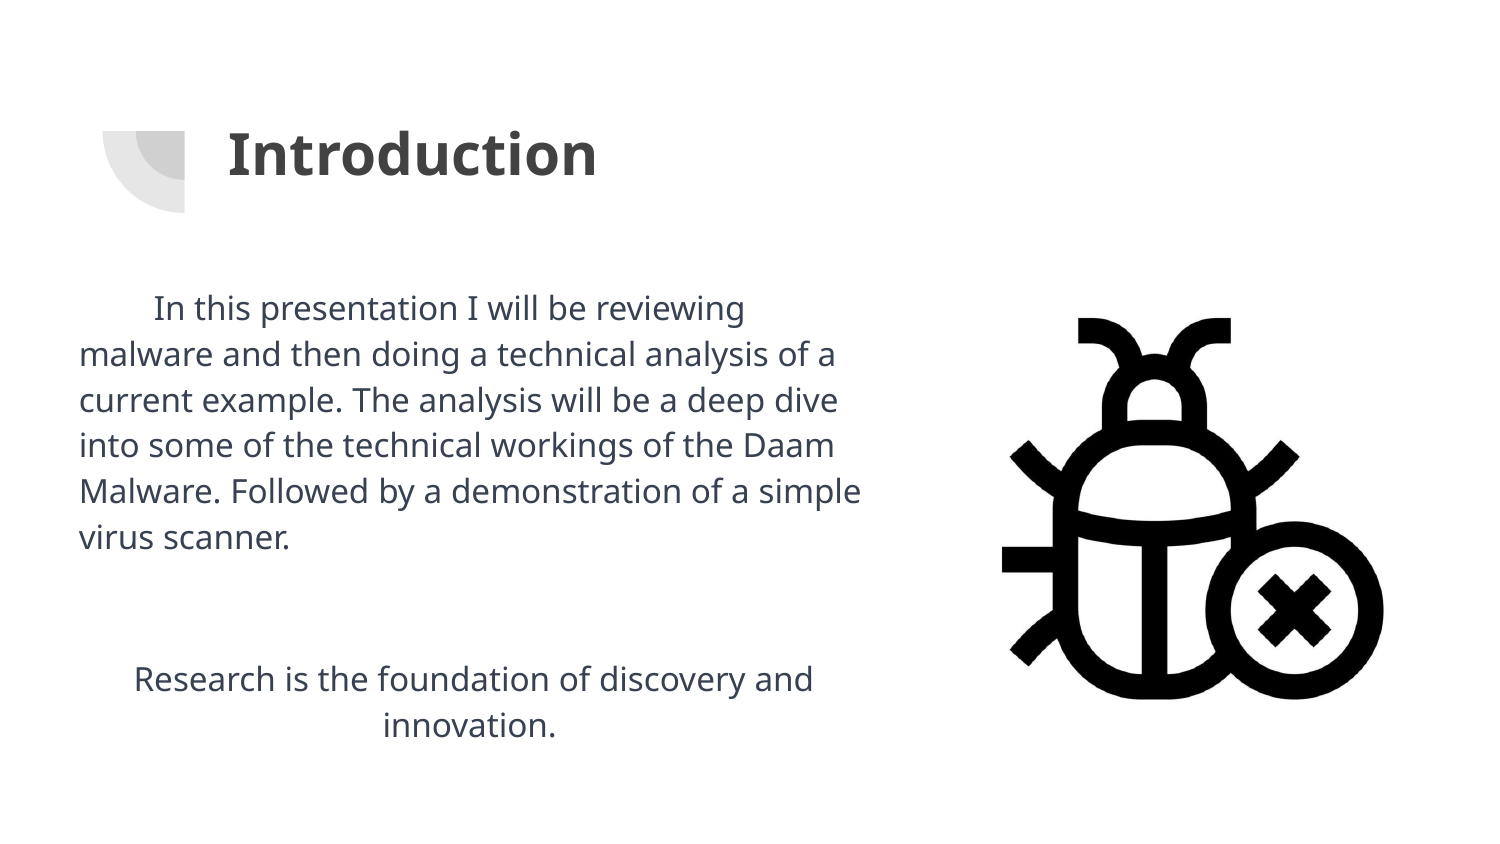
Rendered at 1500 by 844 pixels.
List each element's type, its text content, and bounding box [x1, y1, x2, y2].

picture [920, 235, 1466, 781]
title Introduction [213, 98, 1368, 263]
list In this presentation I will be reviewing malware and then doing a technical analysis of a current example. The analysis will be a deep dive into some of the technical workings of the Daam Malware. Followed by a demonstration of a simple virus scanner. Research is the foundation of discovery and innovation. [63, 265, 885, 751]
